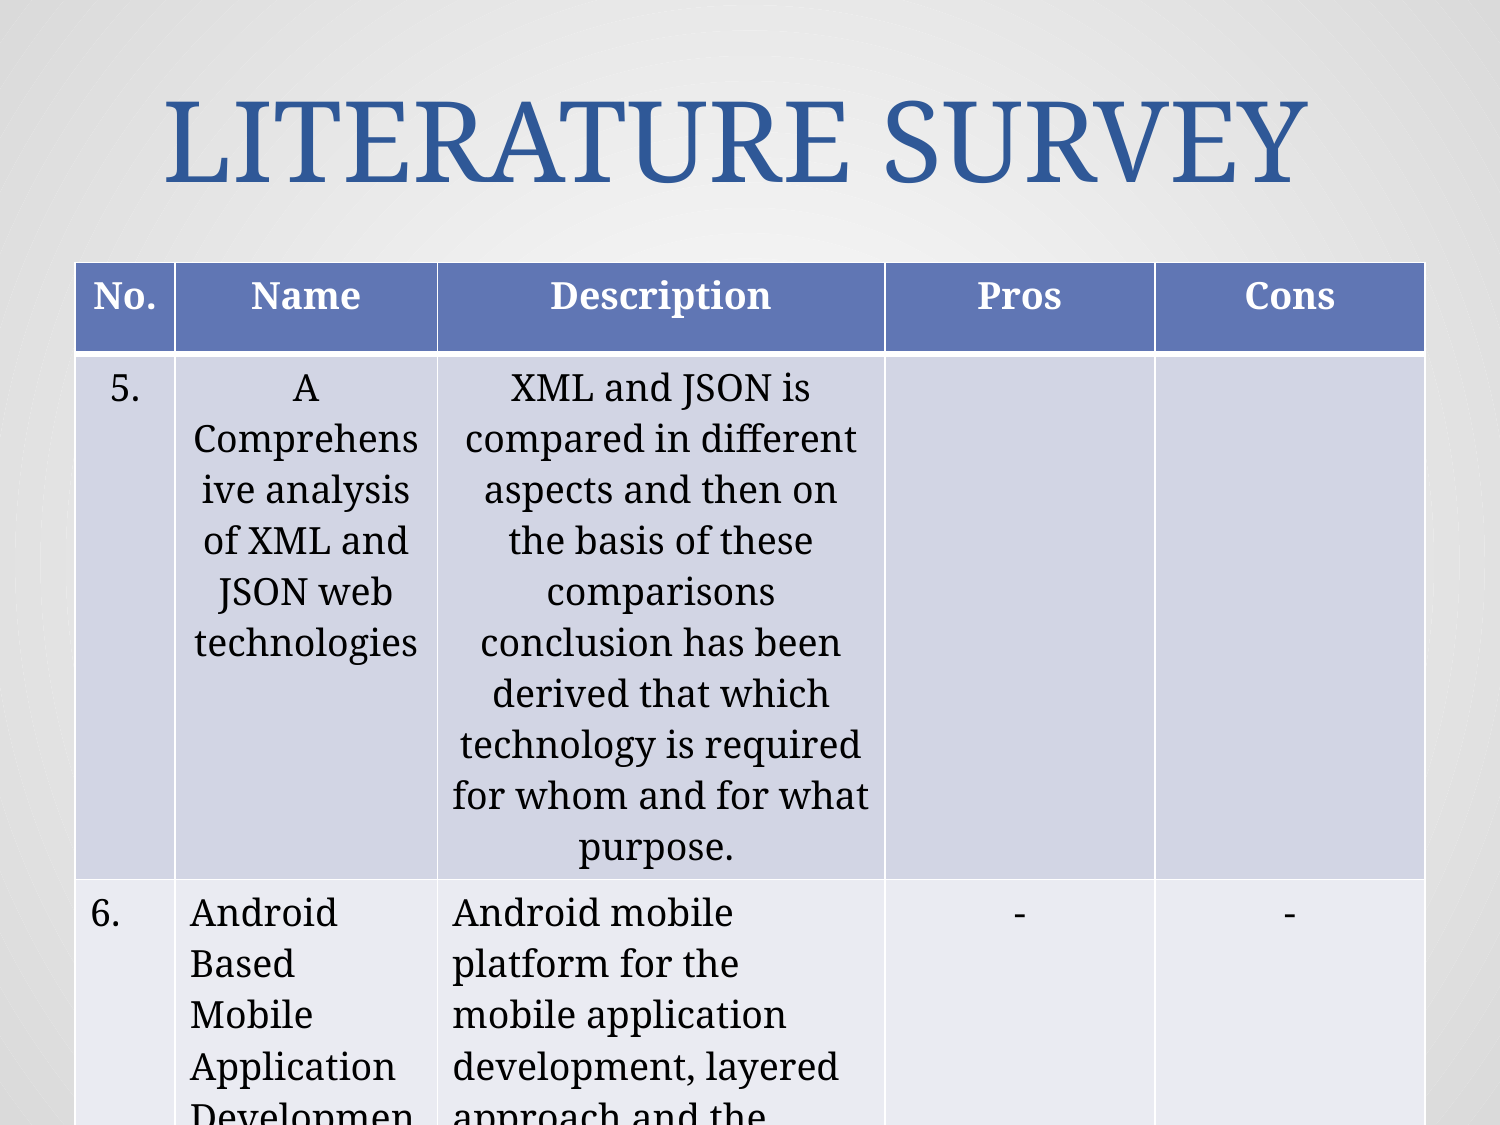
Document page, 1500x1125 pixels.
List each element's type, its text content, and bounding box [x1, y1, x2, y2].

table_cell XML and JSON is compared in different aspects and then on the basis of these comparisons conclusion has been derived that which technology is required for whom and for what purpose. [438, 357, 884, 879]
table_cell Android Based Mobile Application Development And Its Security [176, 880, 437, 1125]
table_header Description [438, 263, 884, 351]
table_cell [886, 357, 1154, 879]
table_cell 6. [76, 880, 174, 1125]
table_header Pros [886, 263, 1154, 351]
table_cell A Comprehensive analysis of XML and JSON web technologies [176, 357, 437, 879]
table_header No. [76, 263, 174, 351]
table_header Cons [1156, 263, 1424, 351]
table_cell - [1156, 880, 1424, 1125]
table_cell 5. [76, 357, 174, 879]
table_cell [1156, 357, 1424, 879]
table_cell - [886, 880, 1154, 1125]
title LITERATURE SURVEY [75, 62, 1425, 213]
table_header Name [176, 263, 437, 351]
table_cell Android mobile platform for the mobile application development, layered approach and the details of security information for Android is discussed. [438, 880, 884, 1125]
